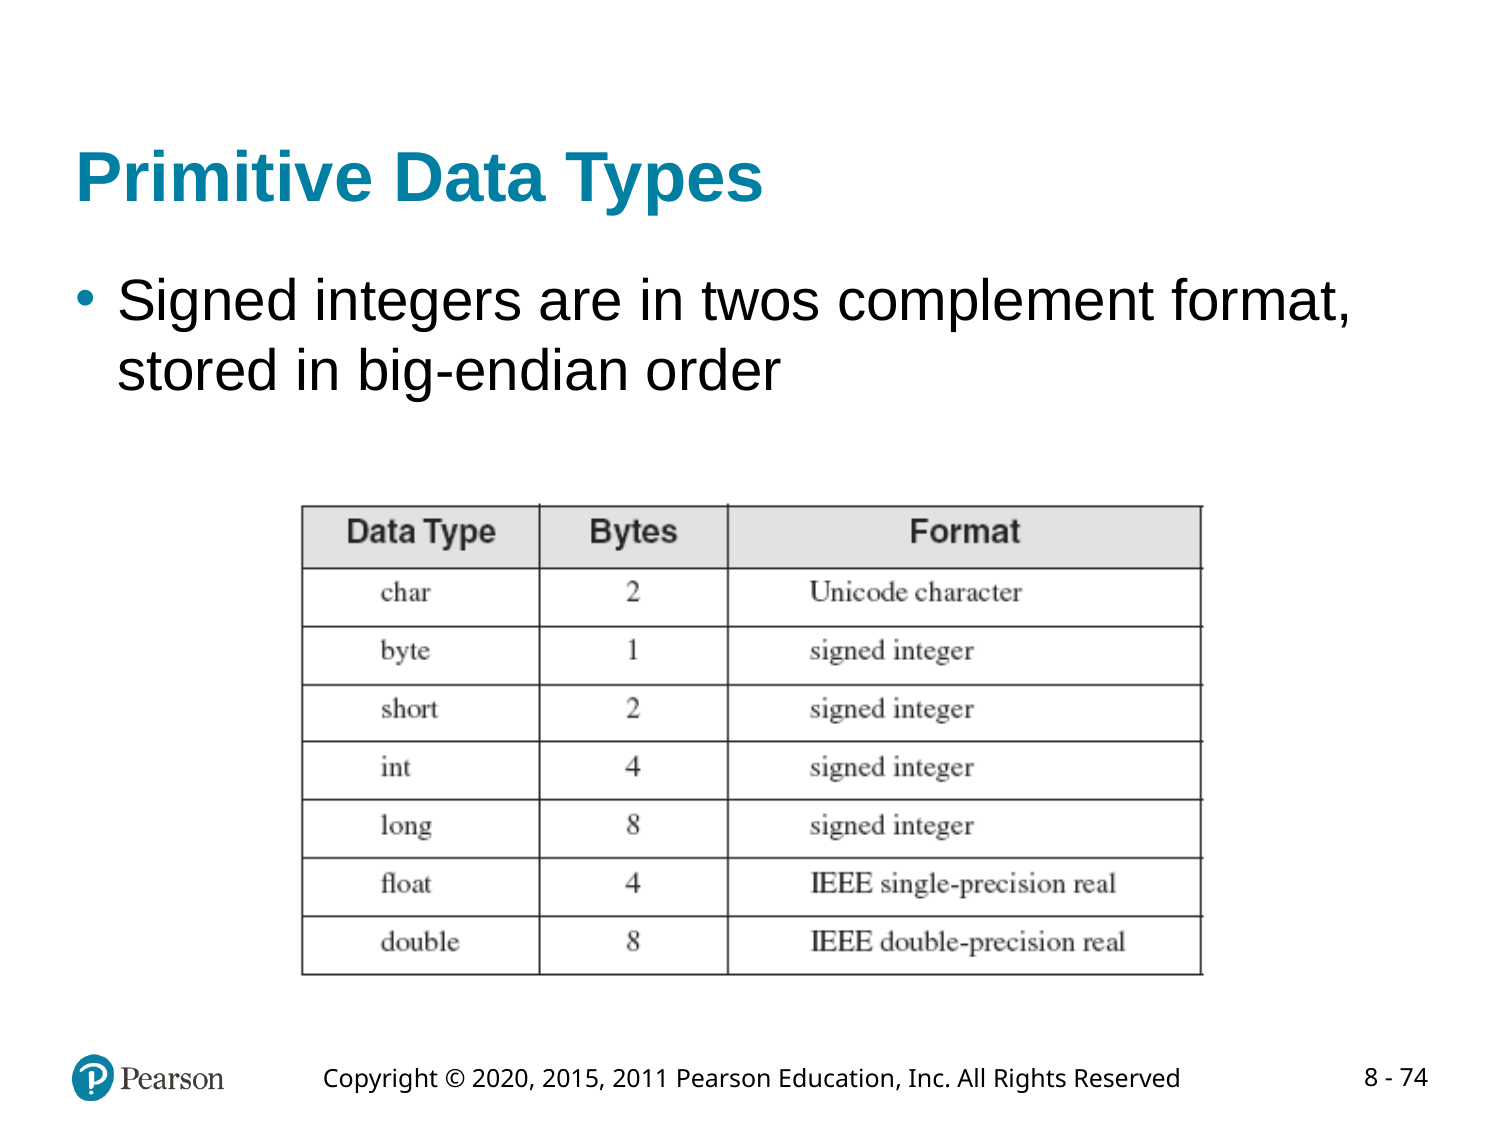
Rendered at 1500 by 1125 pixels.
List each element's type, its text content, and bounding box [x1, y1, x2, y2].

title Primitive Data Types [75, 35, 1425, 216]
picture [72, 1087, 83, 1101]
picture [72, 1054, 89, 1072]
picture [81, 1064, 107, 1089]
list Signed integers are in twos complement format, stored in big-endian order [75, 262, 1425, 438]
picture [99, 1054, 224, 1101]
picture [281, 487, 1219, 989]
